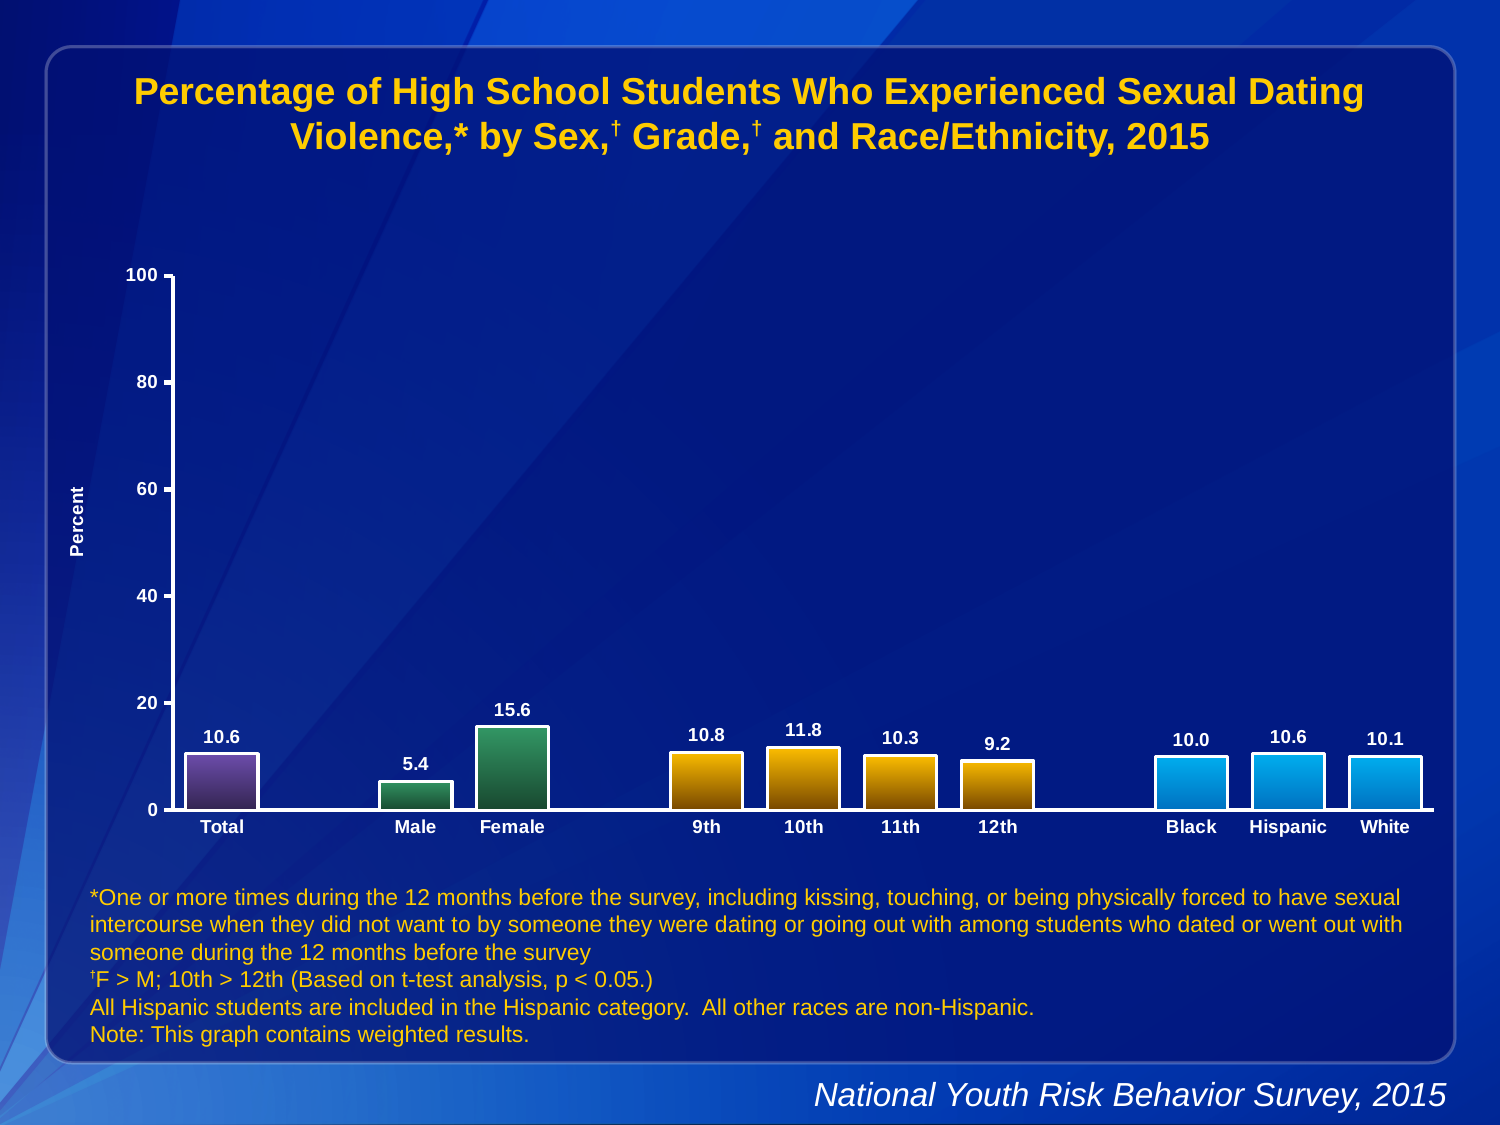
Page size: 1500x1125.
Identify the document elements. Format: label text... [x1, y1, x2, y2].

text_box Percentage of High School Students Who Experienced Sexual Dating Violence,* by Sex,† Grade,† and Race/Ethnicity, 2015 [74, 59, 1425, 165]
chart [37, 252, 1463, 851]
text_box *One or more times during the 12 months before the survey, including kissing, touching, or being physically forced to have sexual intercourse when they did not want to by someone they were dating or going out with among students who dated or went out with someone during the 12 months before the survey †F > M; 10th > 12th (Based on t-test analysis, p < 0.05.) All Hispanic students are included in the Hispanic category. All other races are non-Hispanic. Note: This graph contains weighted results. [74, 875, 1425, 1055]
picture [0, 0, 1500, 1125]
text_box National Youth Risk Behavior Survey, 2015 [637, 1065, 1463, 1125]
